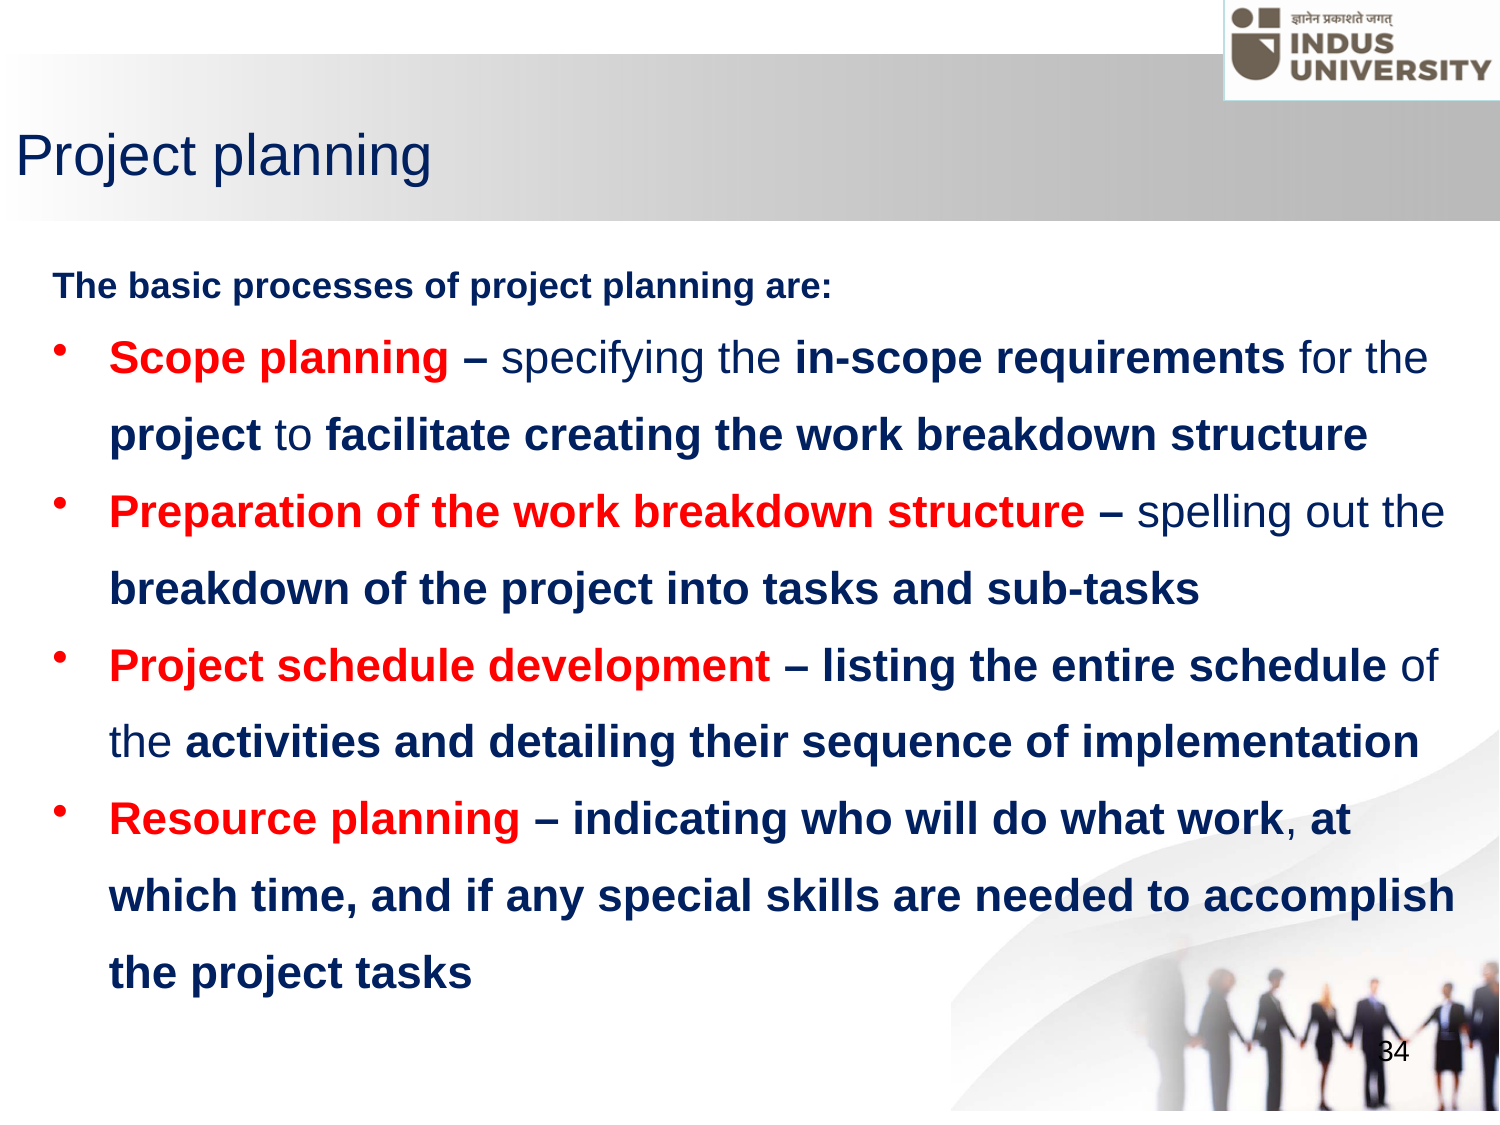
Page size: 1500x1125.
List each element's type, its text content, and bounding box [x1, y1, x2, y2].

picture [1224, 0, 1500, 100]
list The basic processes of project planning are: Scope planning – specifying the in-scope requirements for the project to facilitate creating the work breakdown structure Preparation of the work breakdown structure – spelling out the breakdown of the project into tasks and sub-tasks Project schedule development – listing the entire schedule of the activities and detailing their sequence of implementation Resource planning – indicating who will do what work, at which time, and if any special skills are needed to accomplish the project tasks [37, 236, 1476, 1076]
slide_number 34 [1074, 1024, 1425, 1103]
text_box Project planning [0, 99, 1500, 205]
picture [951, 728, 1499, 1111]
